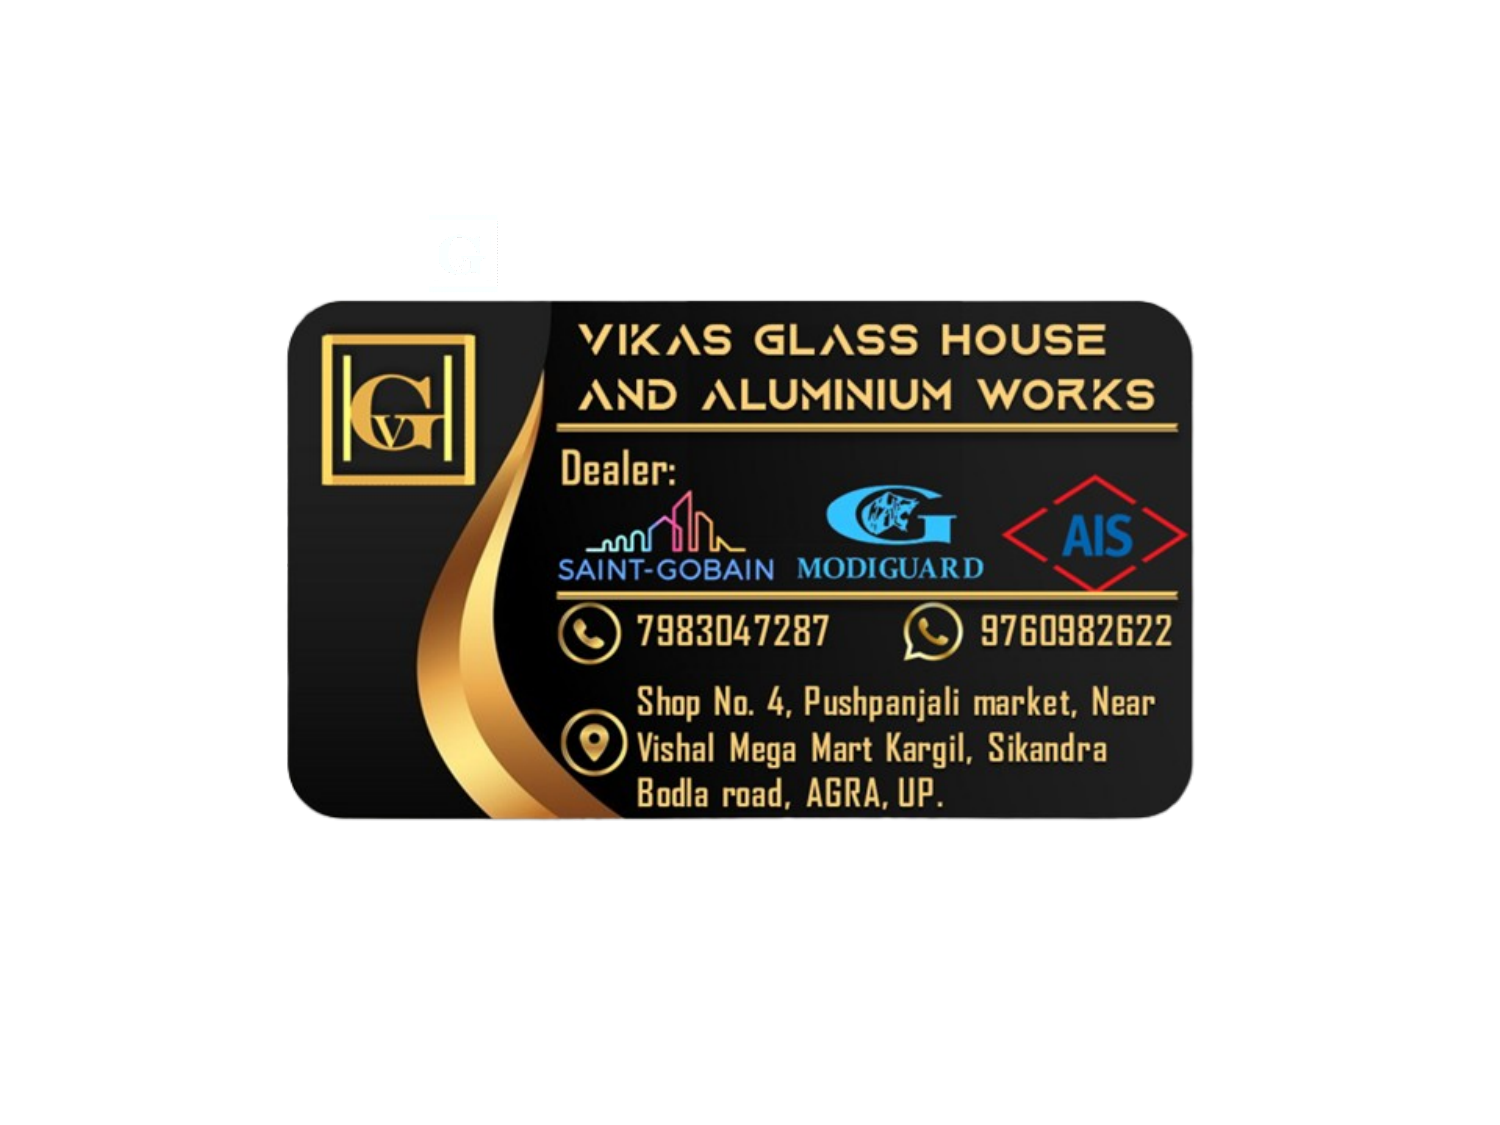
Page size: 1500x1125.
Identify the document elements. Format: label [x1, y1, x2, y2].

picture [424, 213, 501, 295]
picture [274, 298, 1213, 827]
